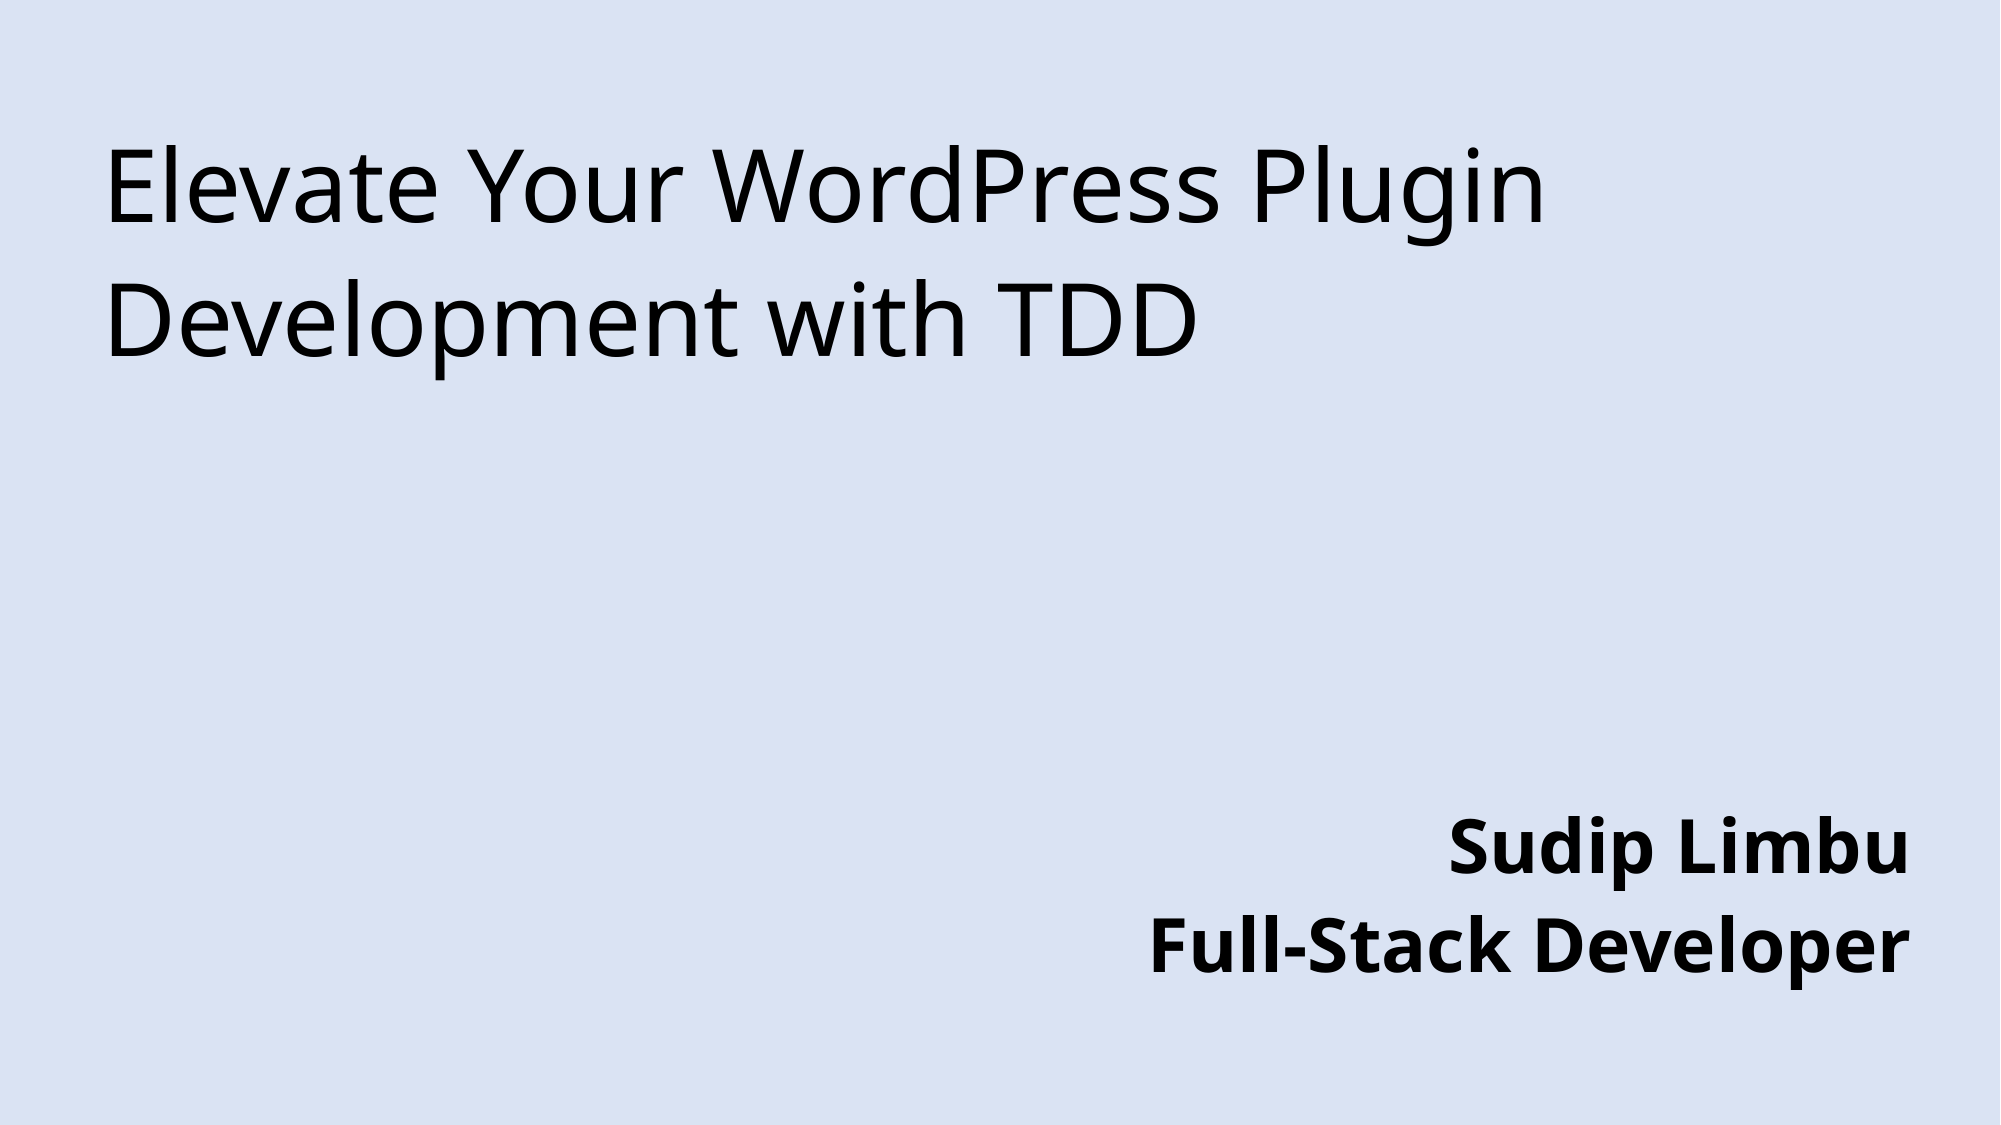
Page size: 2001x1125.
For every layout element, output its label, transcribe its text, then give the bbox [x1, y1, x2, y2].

title Elevate Your WordPress Plugin Development with TDD [87, 99, 1750, 384]
subtitle Sudip Limbu Full-Stack Developer [427, 782, 1928, 991]
